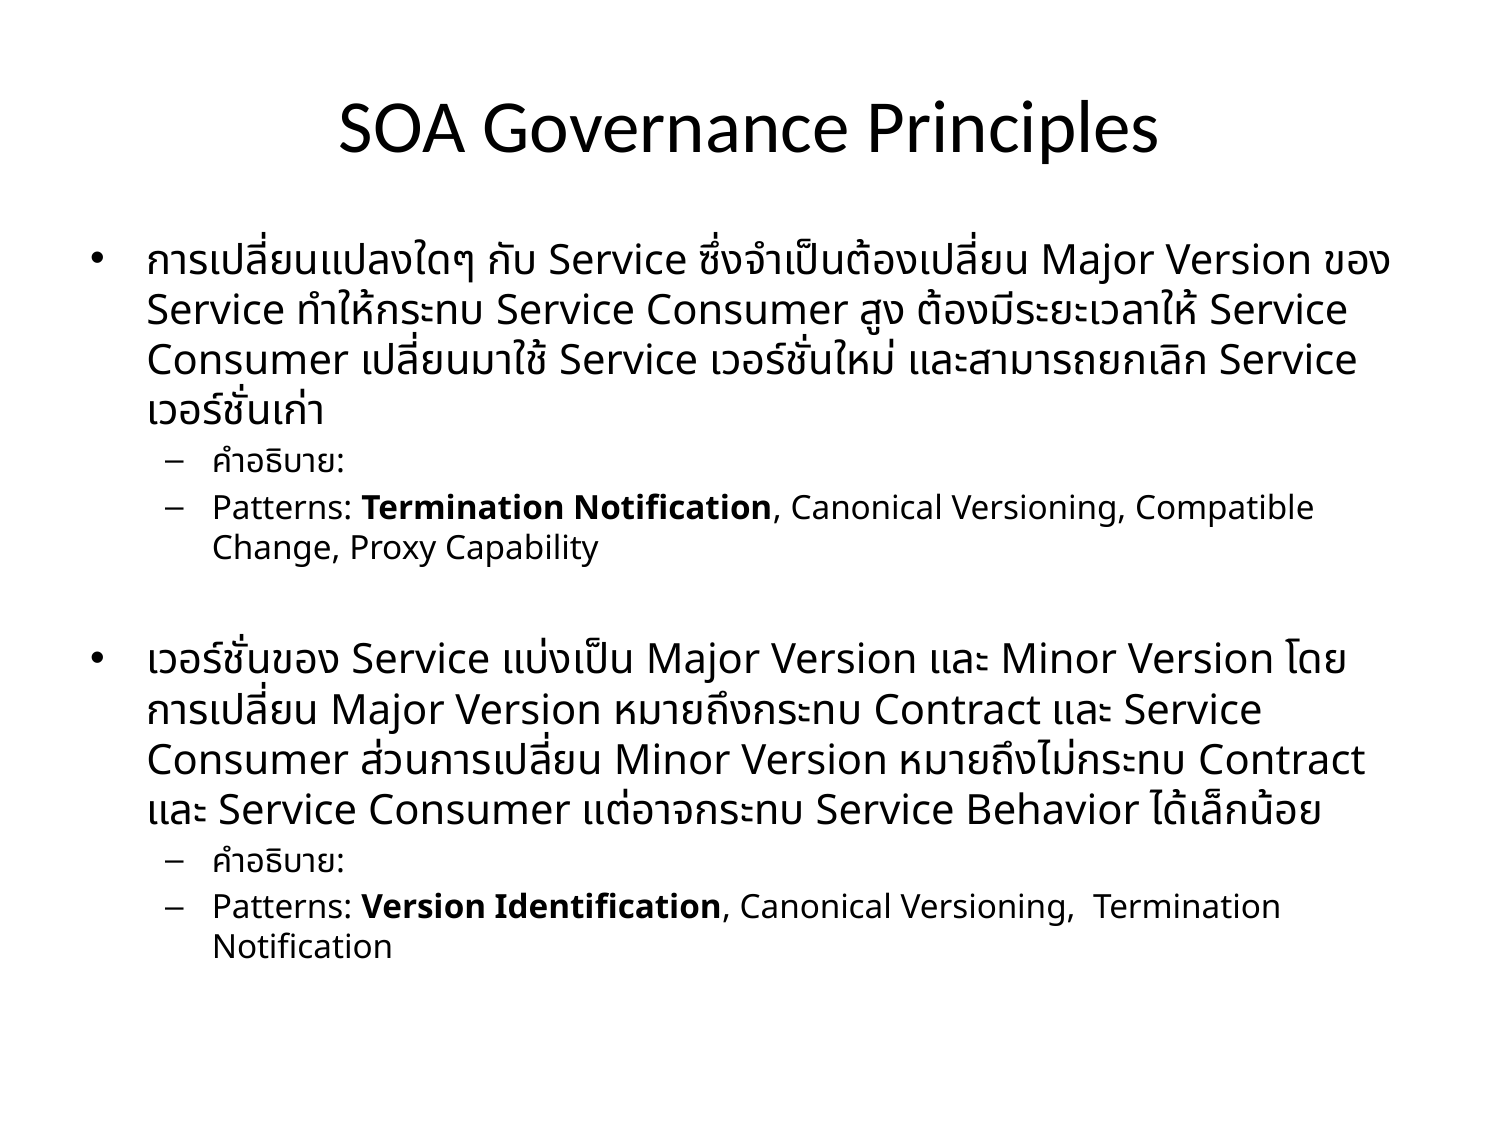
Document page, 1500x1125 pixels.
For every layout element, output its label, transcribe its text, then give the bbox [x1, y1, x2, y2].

title SOA Governance Principles [75, 45, 1425, 200]
list การเปลี่ยนแปลงใดๆ กับ Service ซึ่งจำเป็นต้องเปลี่ยน Major Version ของ Service ทำให้กระทบ Service Consumer สูง ต้องมีระยะเวลาให้ Service Consumer เปลี่ยนมาใช้ Service เวอร์ชั่นใหม่ และสามารถยกเลิก Service เวอร์ชั่นเก่า คำอธิบาย: Patterns: Termination Notification, Canonical Versioning, Compatible Change, Proxy Capability เวอร์ชั่นของ Service แบ่งเป็น Major Version และ Minor Version โดยการเปลี่ยน Major Version หมายถึงกระทบ Contract และ Service Consumer ส่วนการเปลี่ยน Minor Version หมายถึงไม่กระทบ Contract และ Service Consumer แต่อาจกระทบ Service Behavior ได้เล็กน้อย คำอธิบาย: Patterns: Version Identification, Canonical Versioning, Termination Notification [75, 224, 1425, 1075]
